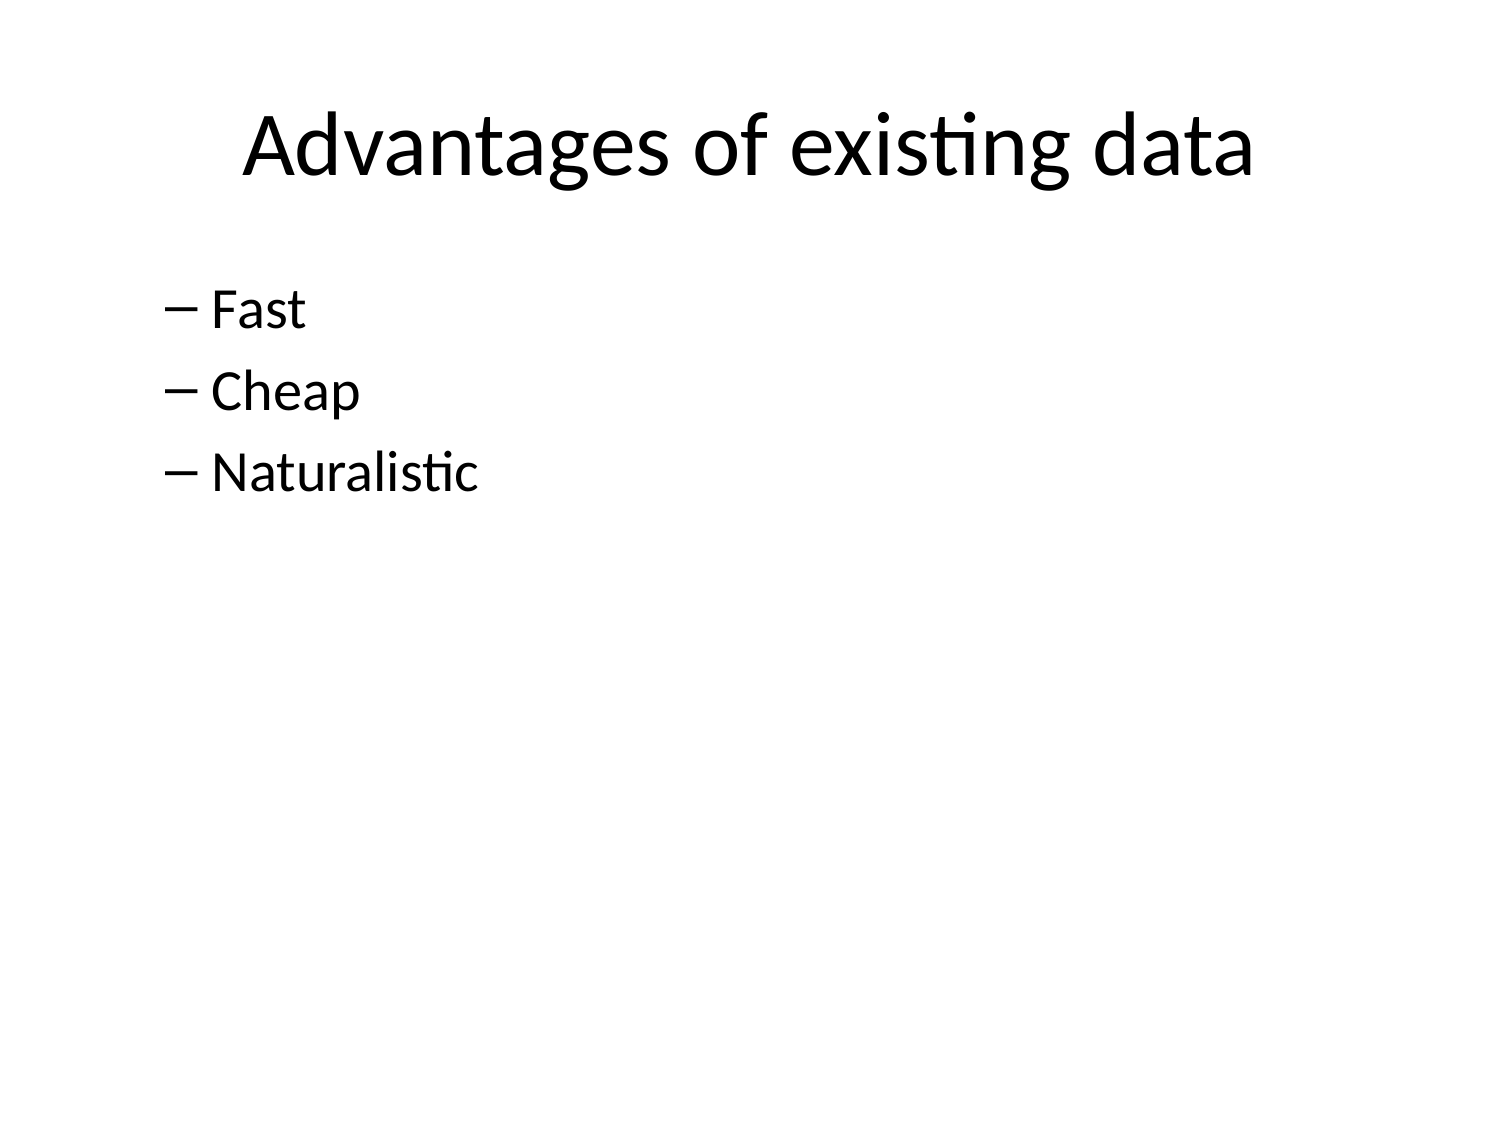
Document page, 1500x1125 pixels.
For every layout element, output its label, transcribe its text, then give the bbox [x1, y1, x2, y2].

list Fast Cheap Naturalistic [75, 262, 1425, 1005]
title Advantages of existing data [75, 45, 1425, 233]
